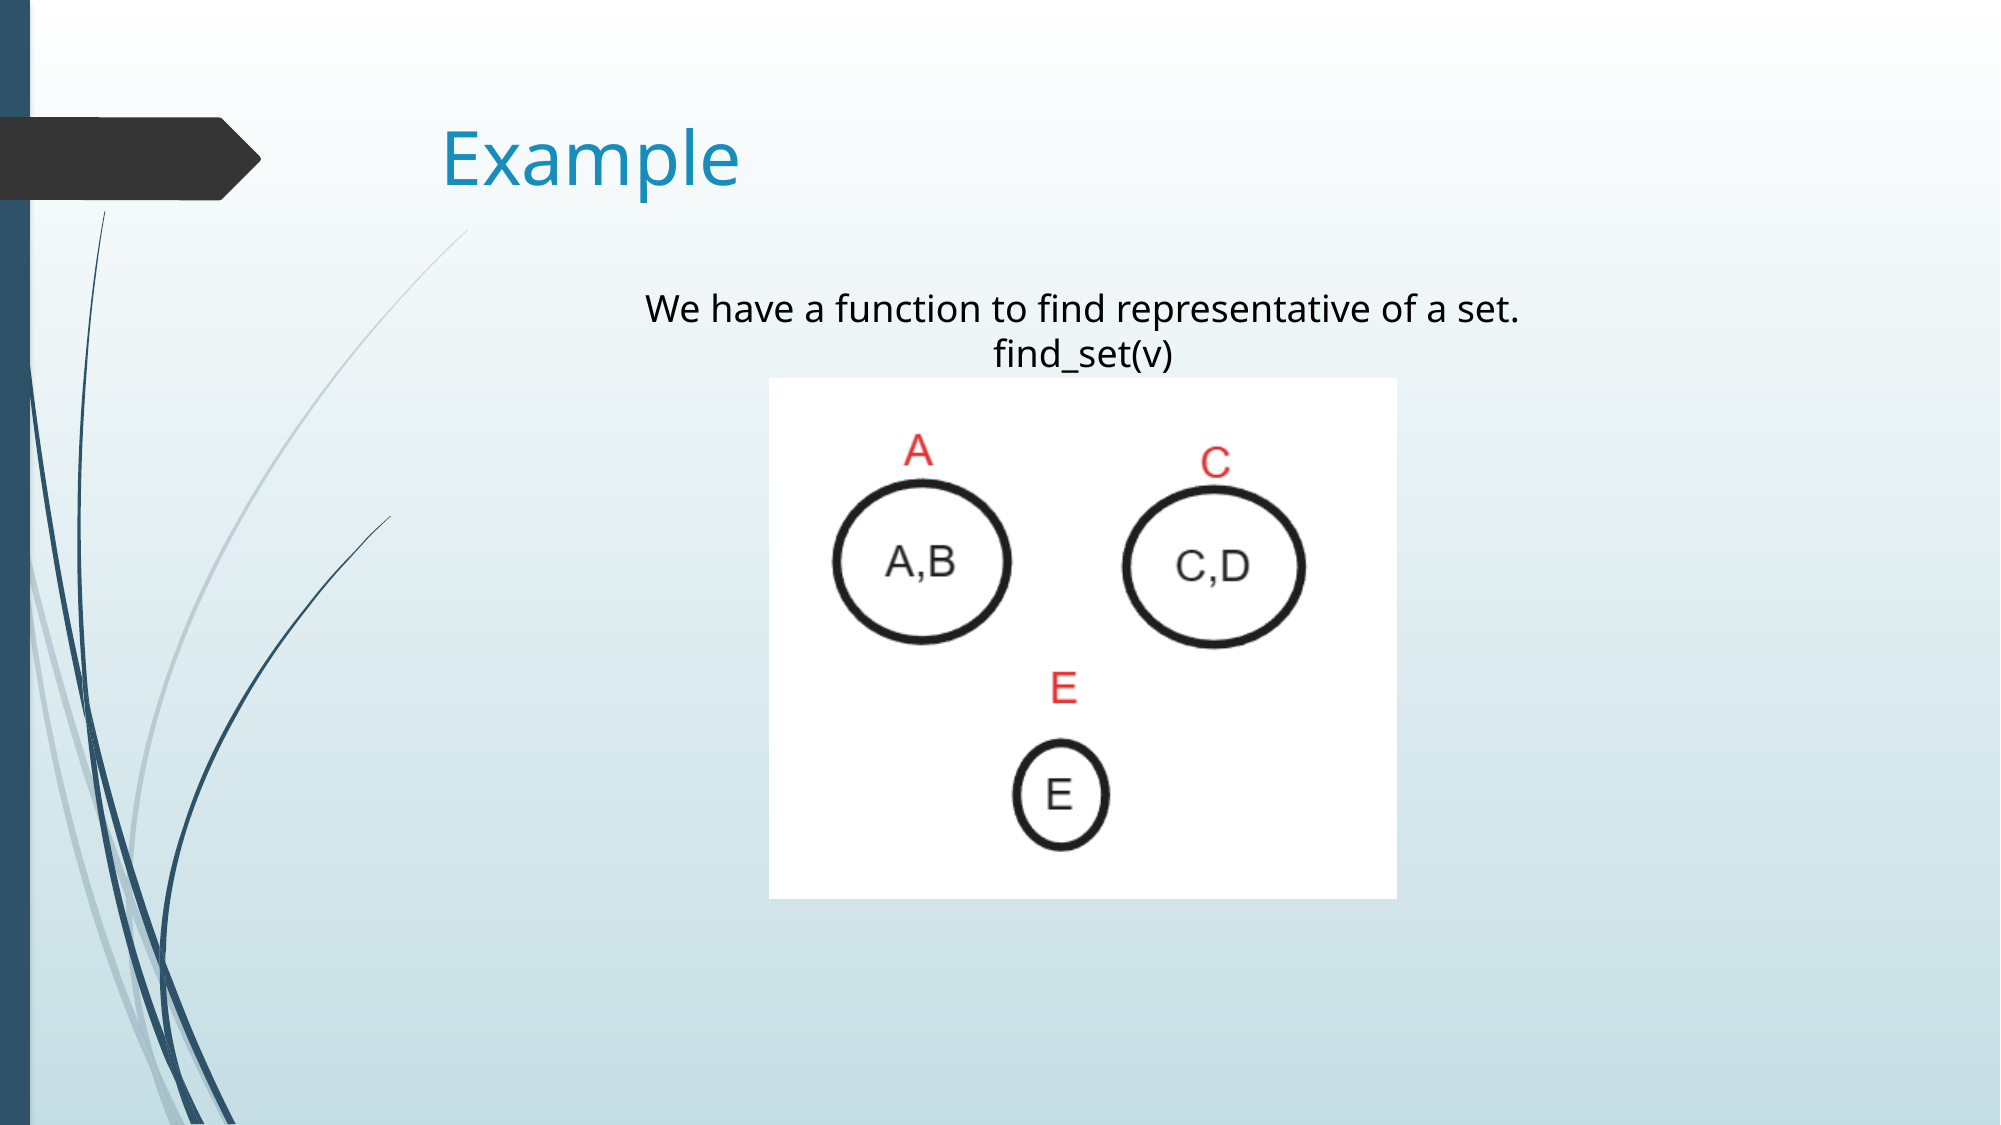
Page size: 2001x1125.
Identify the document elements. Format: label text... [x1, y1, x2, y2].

picture [769, 378, 1397, 900]
title Example [425, 102, 1888, 313]
text_box We have a function to find representative of a set. find_set(v) [630, 277, 1536, 427]
